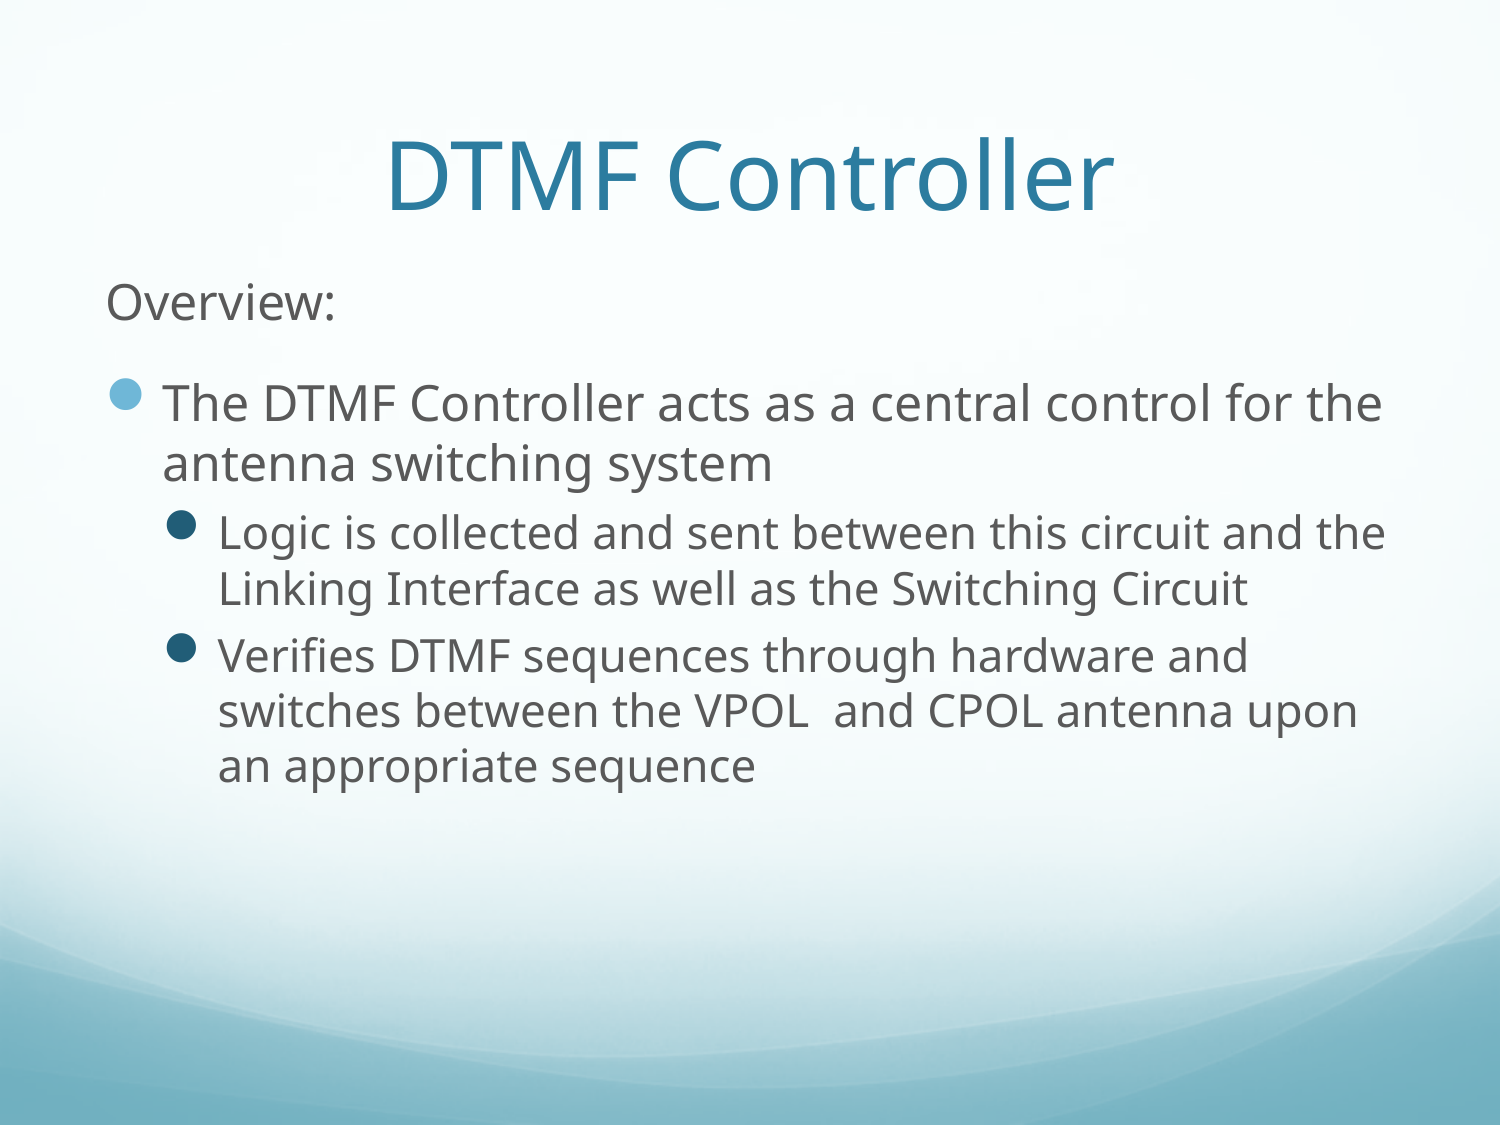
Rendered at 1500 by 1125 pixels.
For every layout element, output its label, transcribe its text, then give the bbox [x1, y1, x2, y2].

list Overview: The DTMF Controller acts as a central control for the antenna switching system Logic is collected and sent between this circuit and the Linking Interface as well as the Switching Circuit Verifies DTMF sequences through hardware and switches between the VPOL and CPOL antenna upon an appropriate sequence [90, 262, 1410, 975]
title DTMF Controller [90, 17, 1410, 237]
